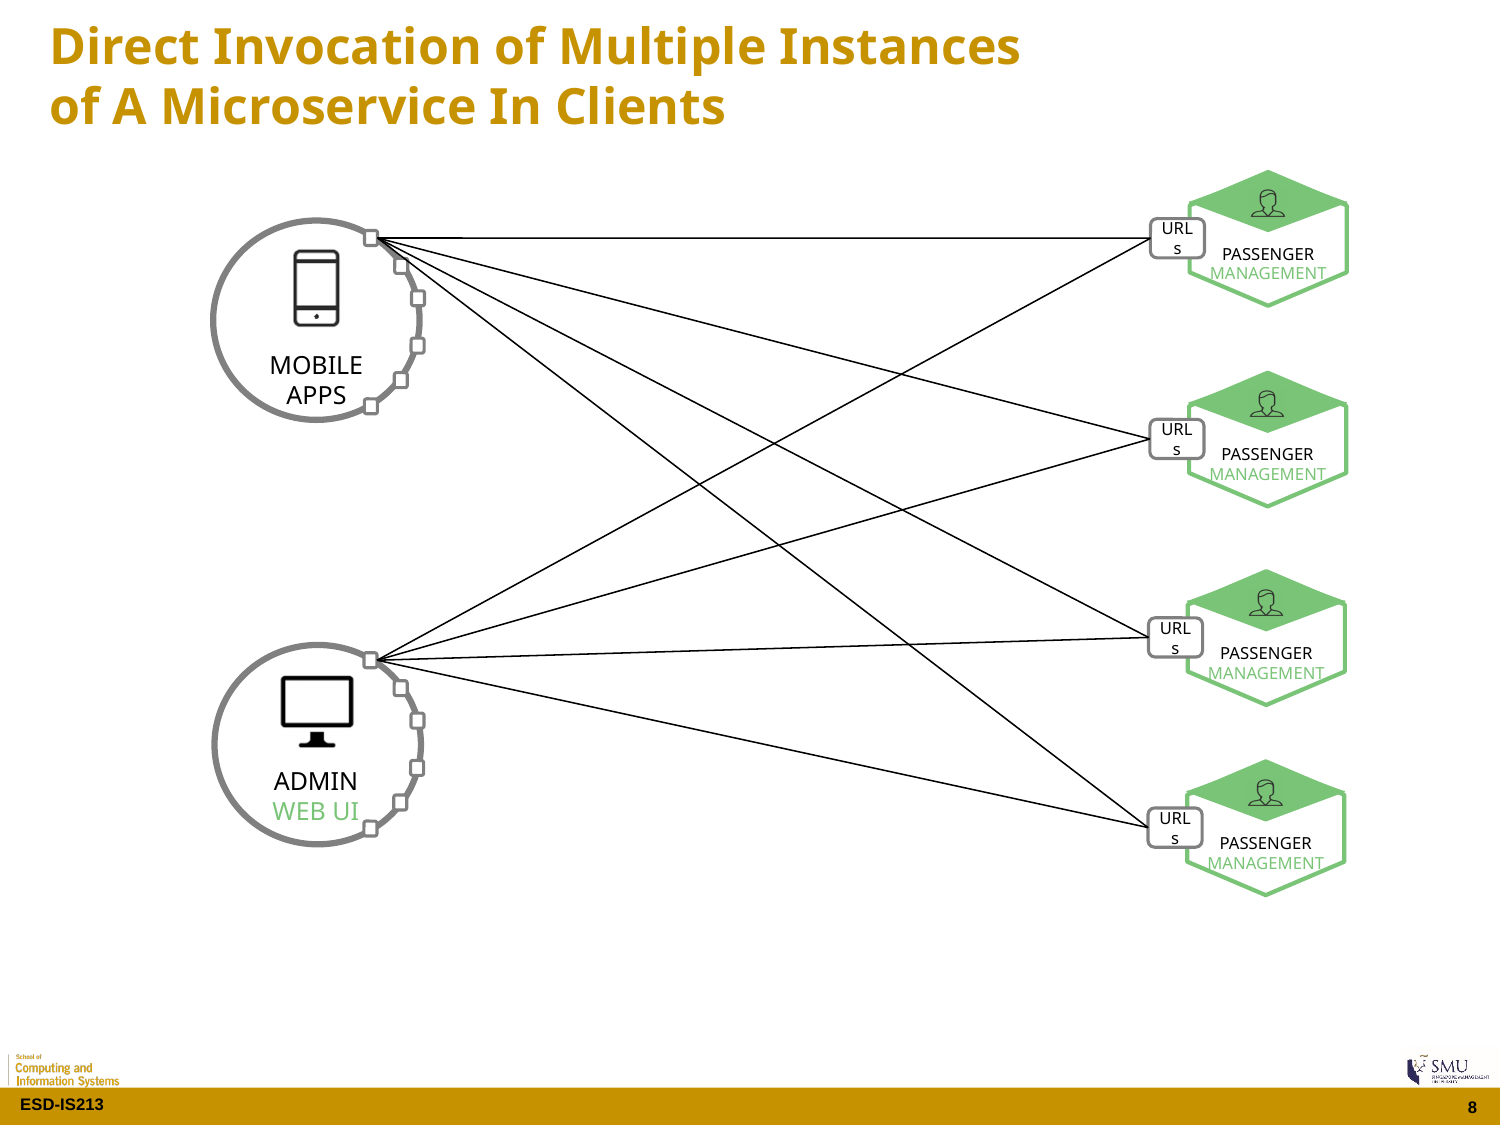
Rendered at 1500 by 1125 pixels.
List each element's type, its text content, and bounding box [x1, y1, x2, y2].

title Direct Invocation of Multiple Instances of A Microservice In Clients [34, 5, 1466, 143]
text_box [377, 237, 1149, 828]
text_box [1147, 761, 1345, 896]
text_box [1150, 171, 1347, 306]
picture [1401, 1046, 1500, 1087]
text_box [212, 220, 425, 421]
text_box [1155, 570, 1346, 706]
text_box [1156, 372, 1347, 507]
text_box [214, 644, 425, 845]
